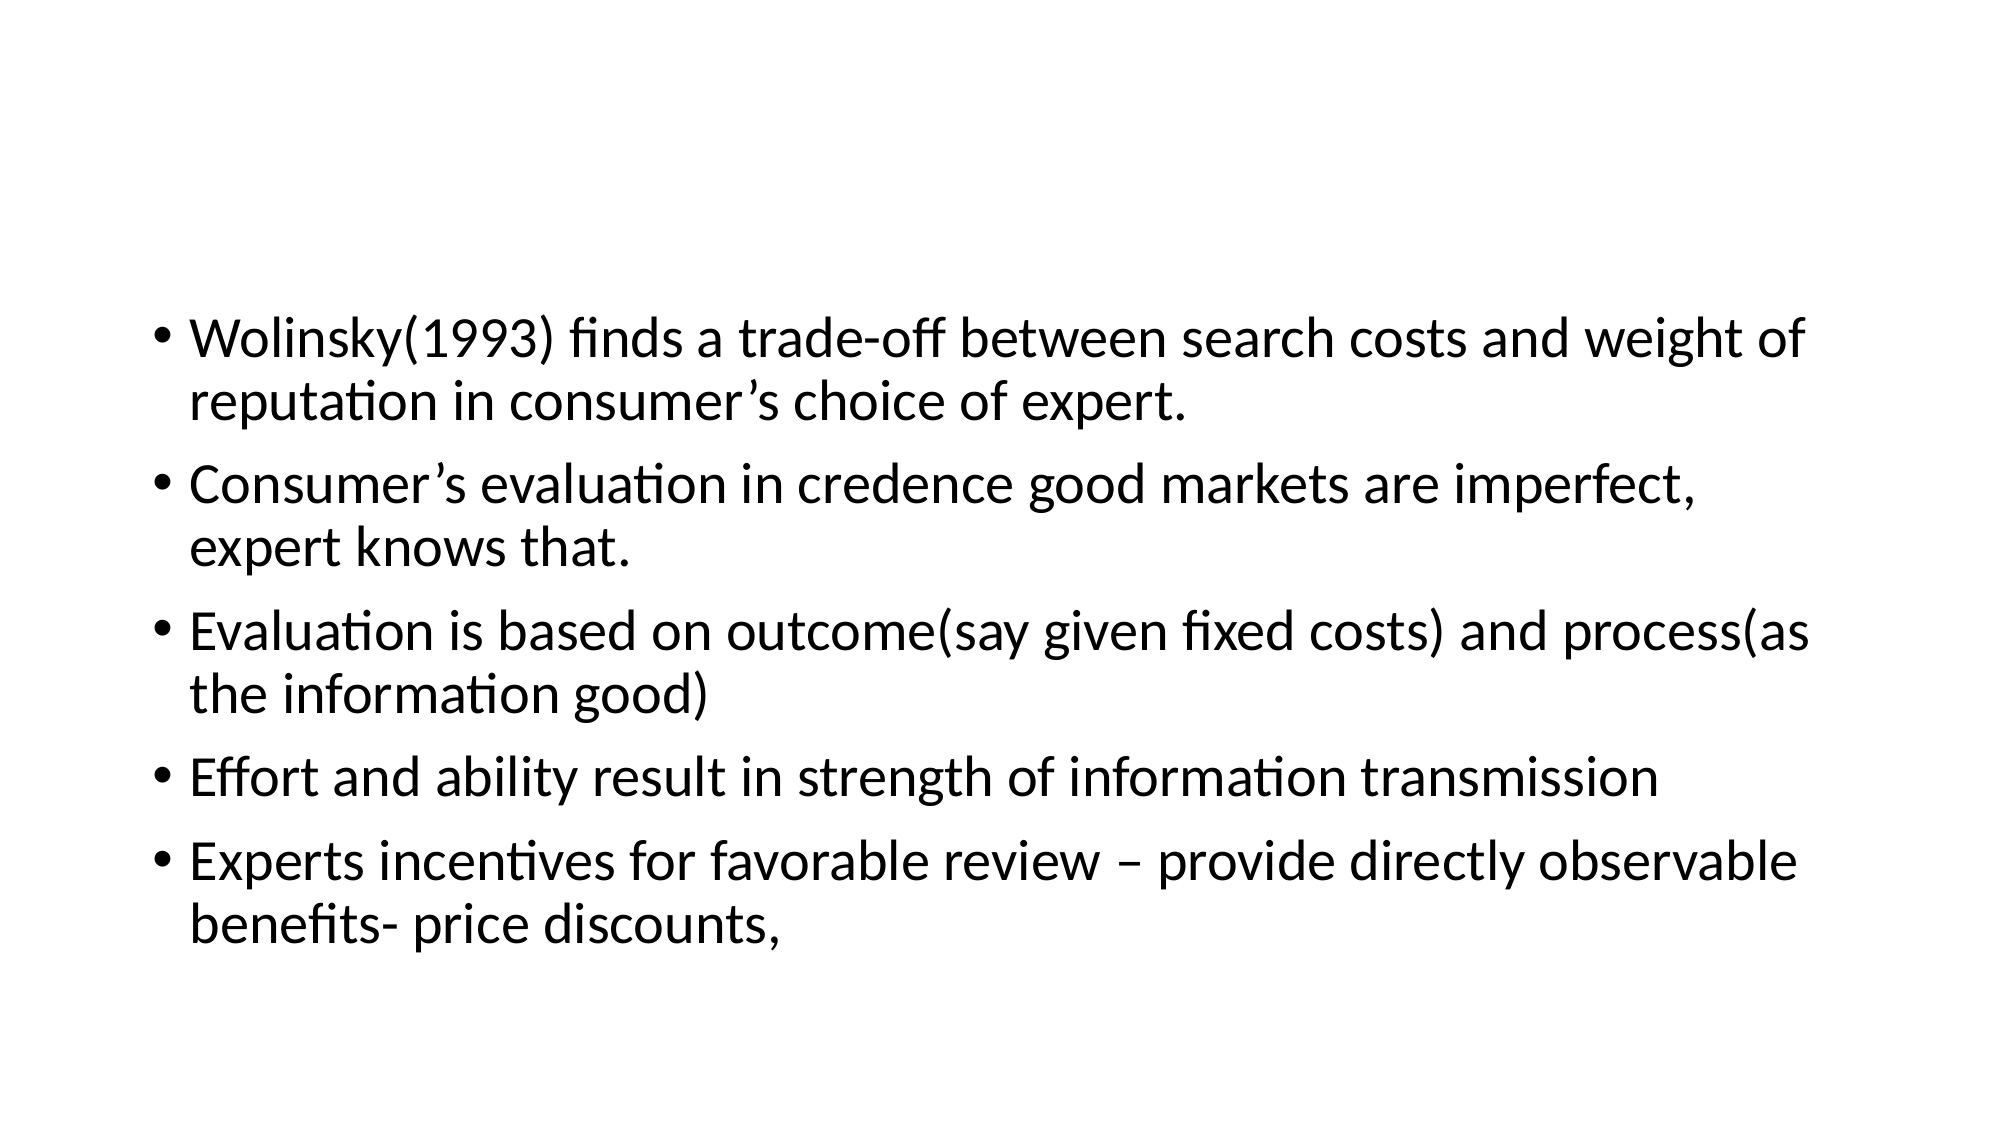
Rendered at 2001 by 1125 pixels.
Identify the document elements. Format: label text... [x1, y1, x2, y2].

list Wolinsky(1993) finds a trade-off between search costs and weight of reputation in consumer’s choice of expert. Consumer’s evaluation in credence good markets are imperfect, expert knows that. Evaluation is based on outcome(say given fixed costs) and process(as the information good) Effort and ability result in strength of information transmission Experts incentives for favorable review – provide directly observable benefits- price discounts, [137, 299, 1863, 1014]
